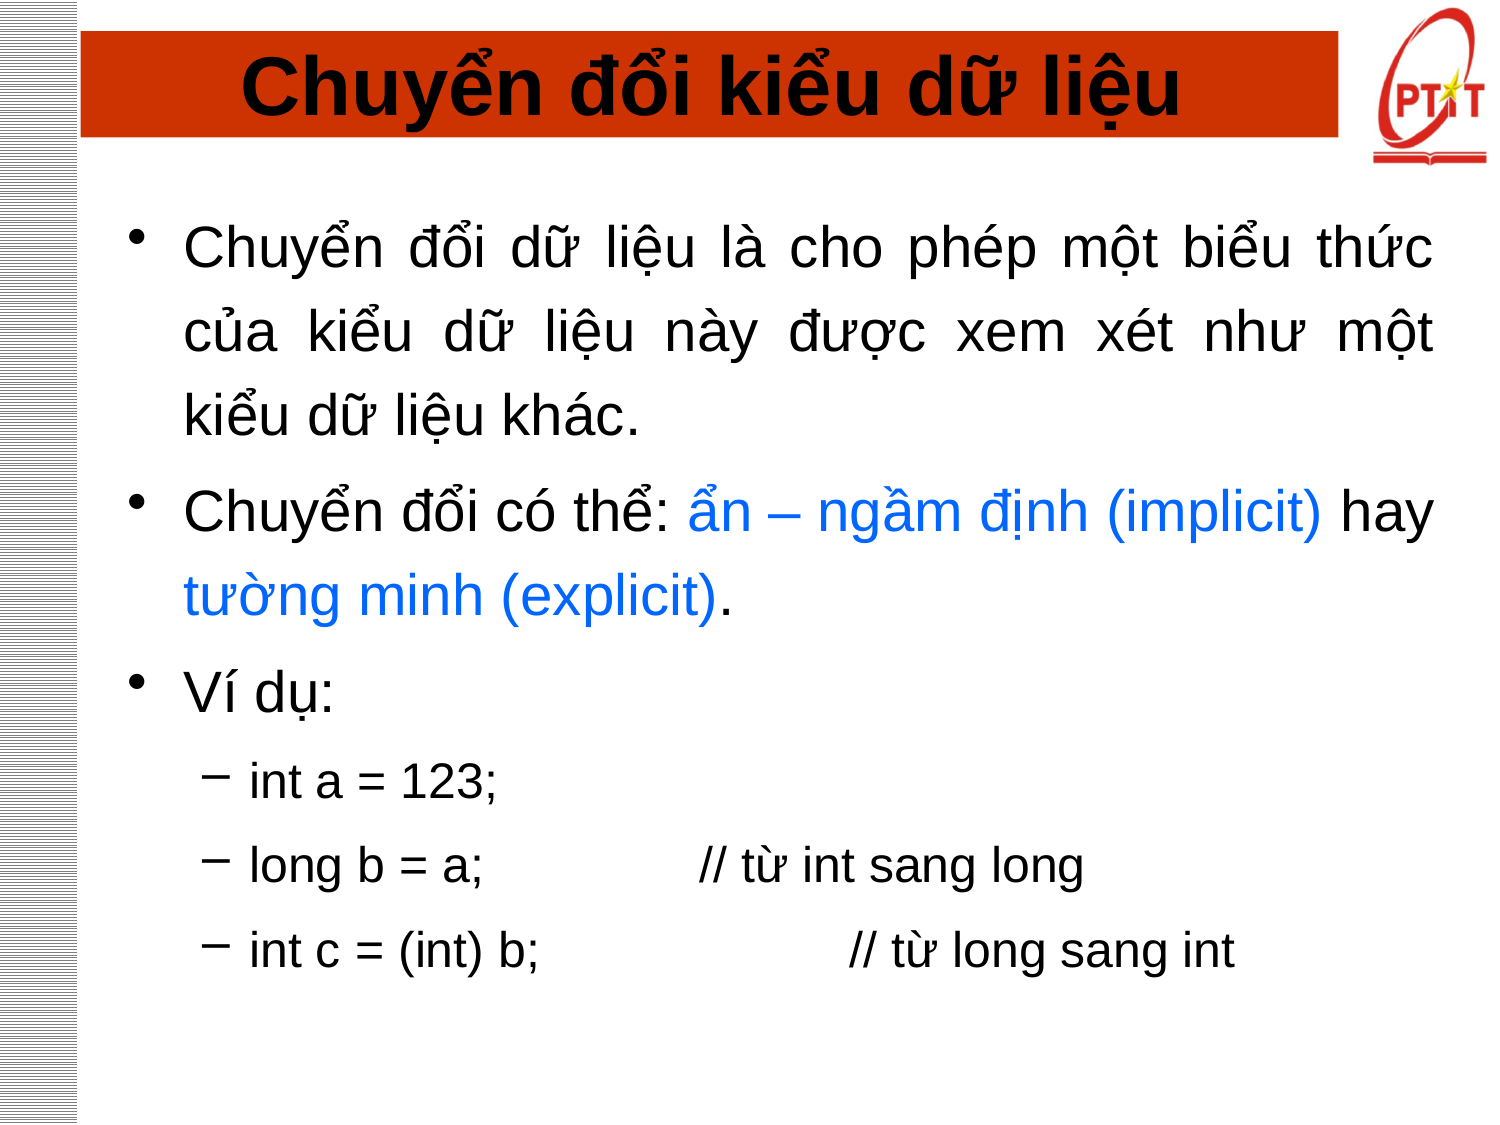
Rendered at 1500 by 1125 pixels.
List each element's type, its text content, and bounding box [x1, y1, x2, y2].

title Chuyển đổi kiểu dữ liệu [87, 24, 1338, 138]
picture [1373, 0, 1489, 167]
list Chuyển đổi dữ liệu là cho phép một biểu thức của kiểu dữ liệu này được xem xét như một kiểu dữ liệu khác. Chuyển đổi có thể: ẩn – ngầm định (implicit) hay tường minh (explicit). Ví dụ: int a = 123; long b = a; // từ int sang long int c = (int) b; // từ long sang int [112, 187, 1450, 1043]
